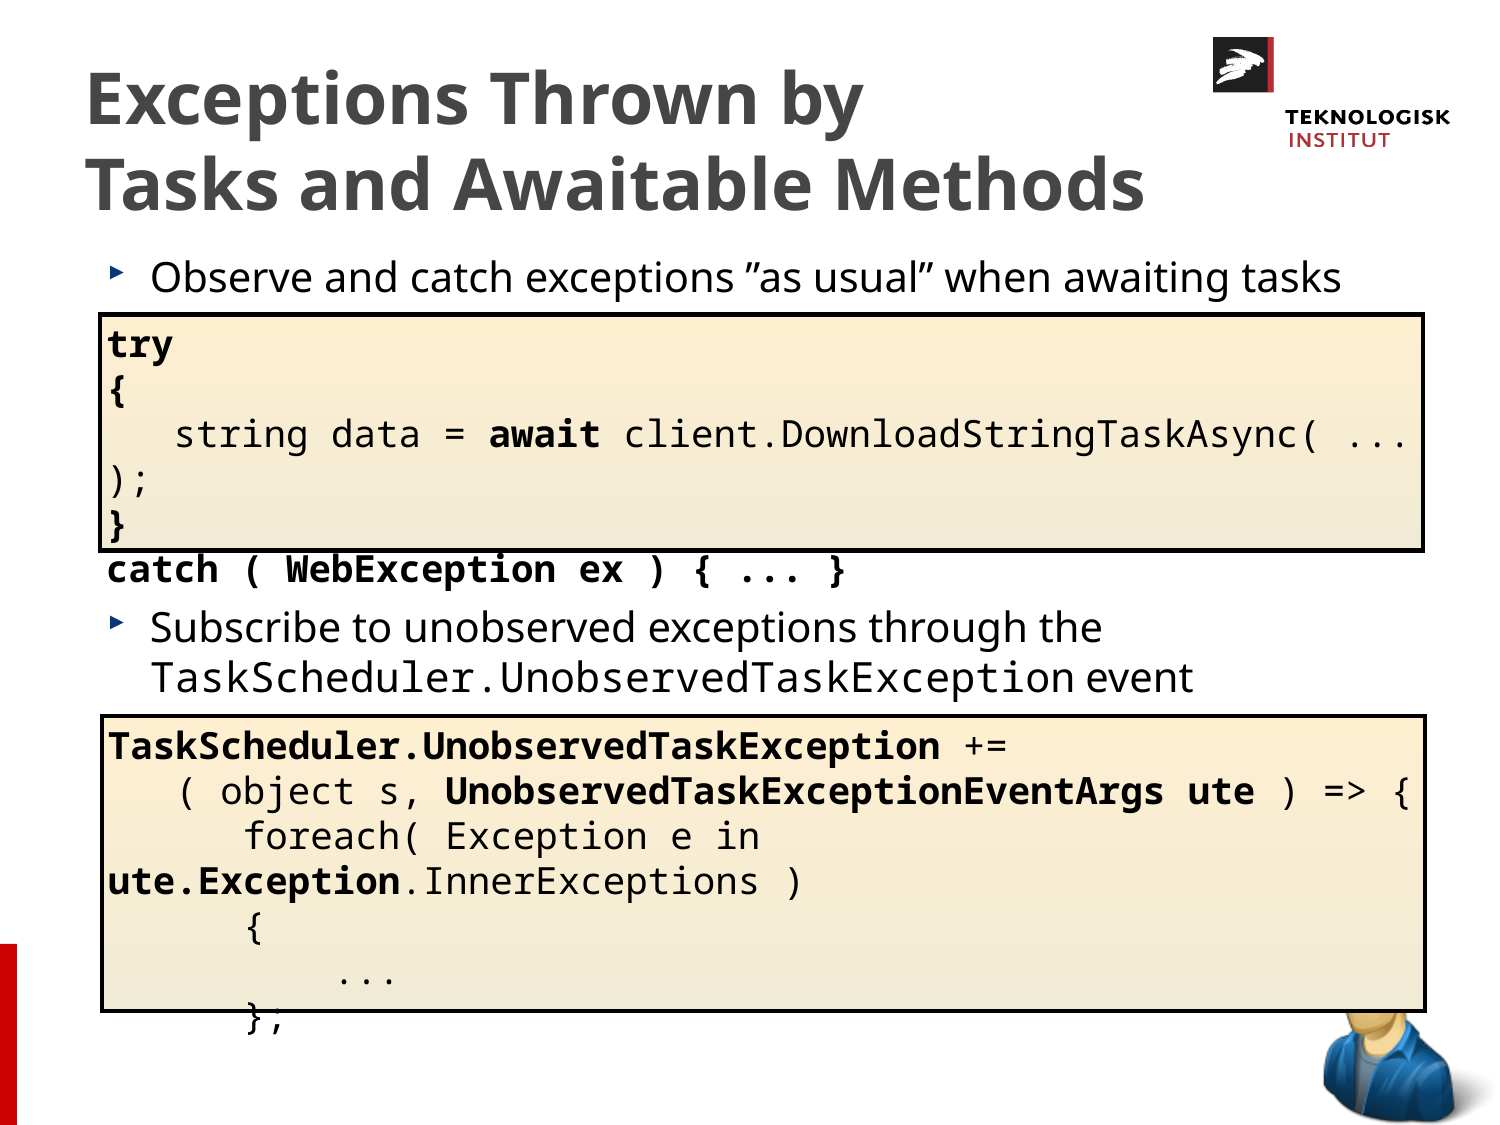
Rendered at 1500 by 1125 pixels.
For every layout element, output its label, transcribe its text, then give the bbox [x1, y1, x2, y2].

text_box TaskScheduler.UnobservedTaskException += ( object s, UnobservedTaskExceptionEventArgs ute ) => { foreach( Exception e in ute.Exception.InnerExceptions ) { ... }; [101, 716, 1425, 1012]
picture [1213, 37, 1450, 147]
title Exceptions Thrown by Tasks and Awaitable Methods [70, 45, 1425, 233]
text_box try { string data = await client.DownloadStringTaskAsync( ... ); } catch ( WebException ex ) { ... } [100, 314, 1424, 551]
list Observe and catch exceptions ”as usual” when awaiting tasks Subscribe to unobserved exceptions through the TaskScheduler.UnobservedTaskException event [75, 243, 1424, 986]
picture [1299, 924, 1500, 1125]
